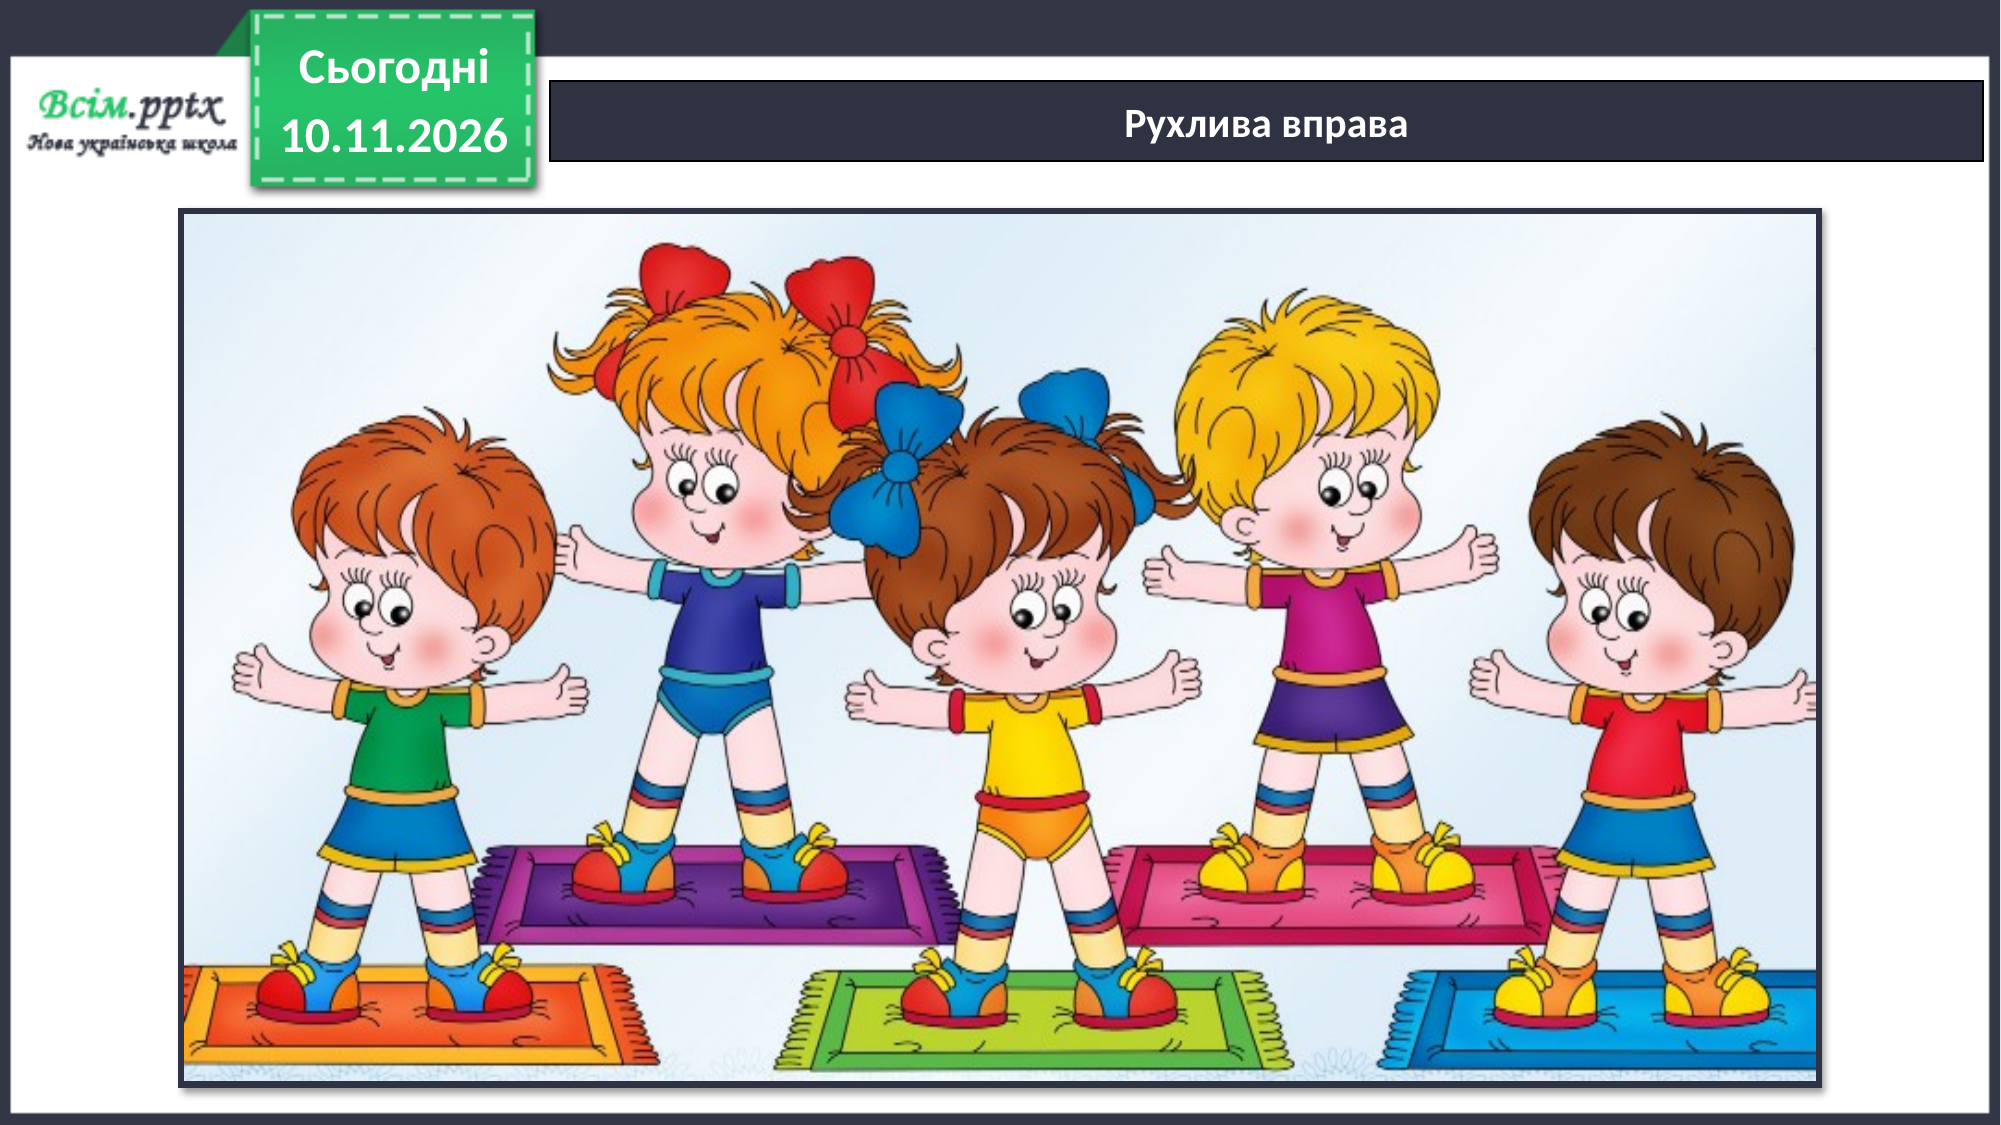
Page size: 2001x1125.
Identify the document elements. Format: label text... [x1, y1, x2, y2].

text_box Рухлива вправа [549, 80, 1984, 162]
text_box Сьогодні [284, 26, 535, 101]
text_box 21.04.2022 [263, 101, 524, 164]
picture [0, 0, 2001, 1125]
